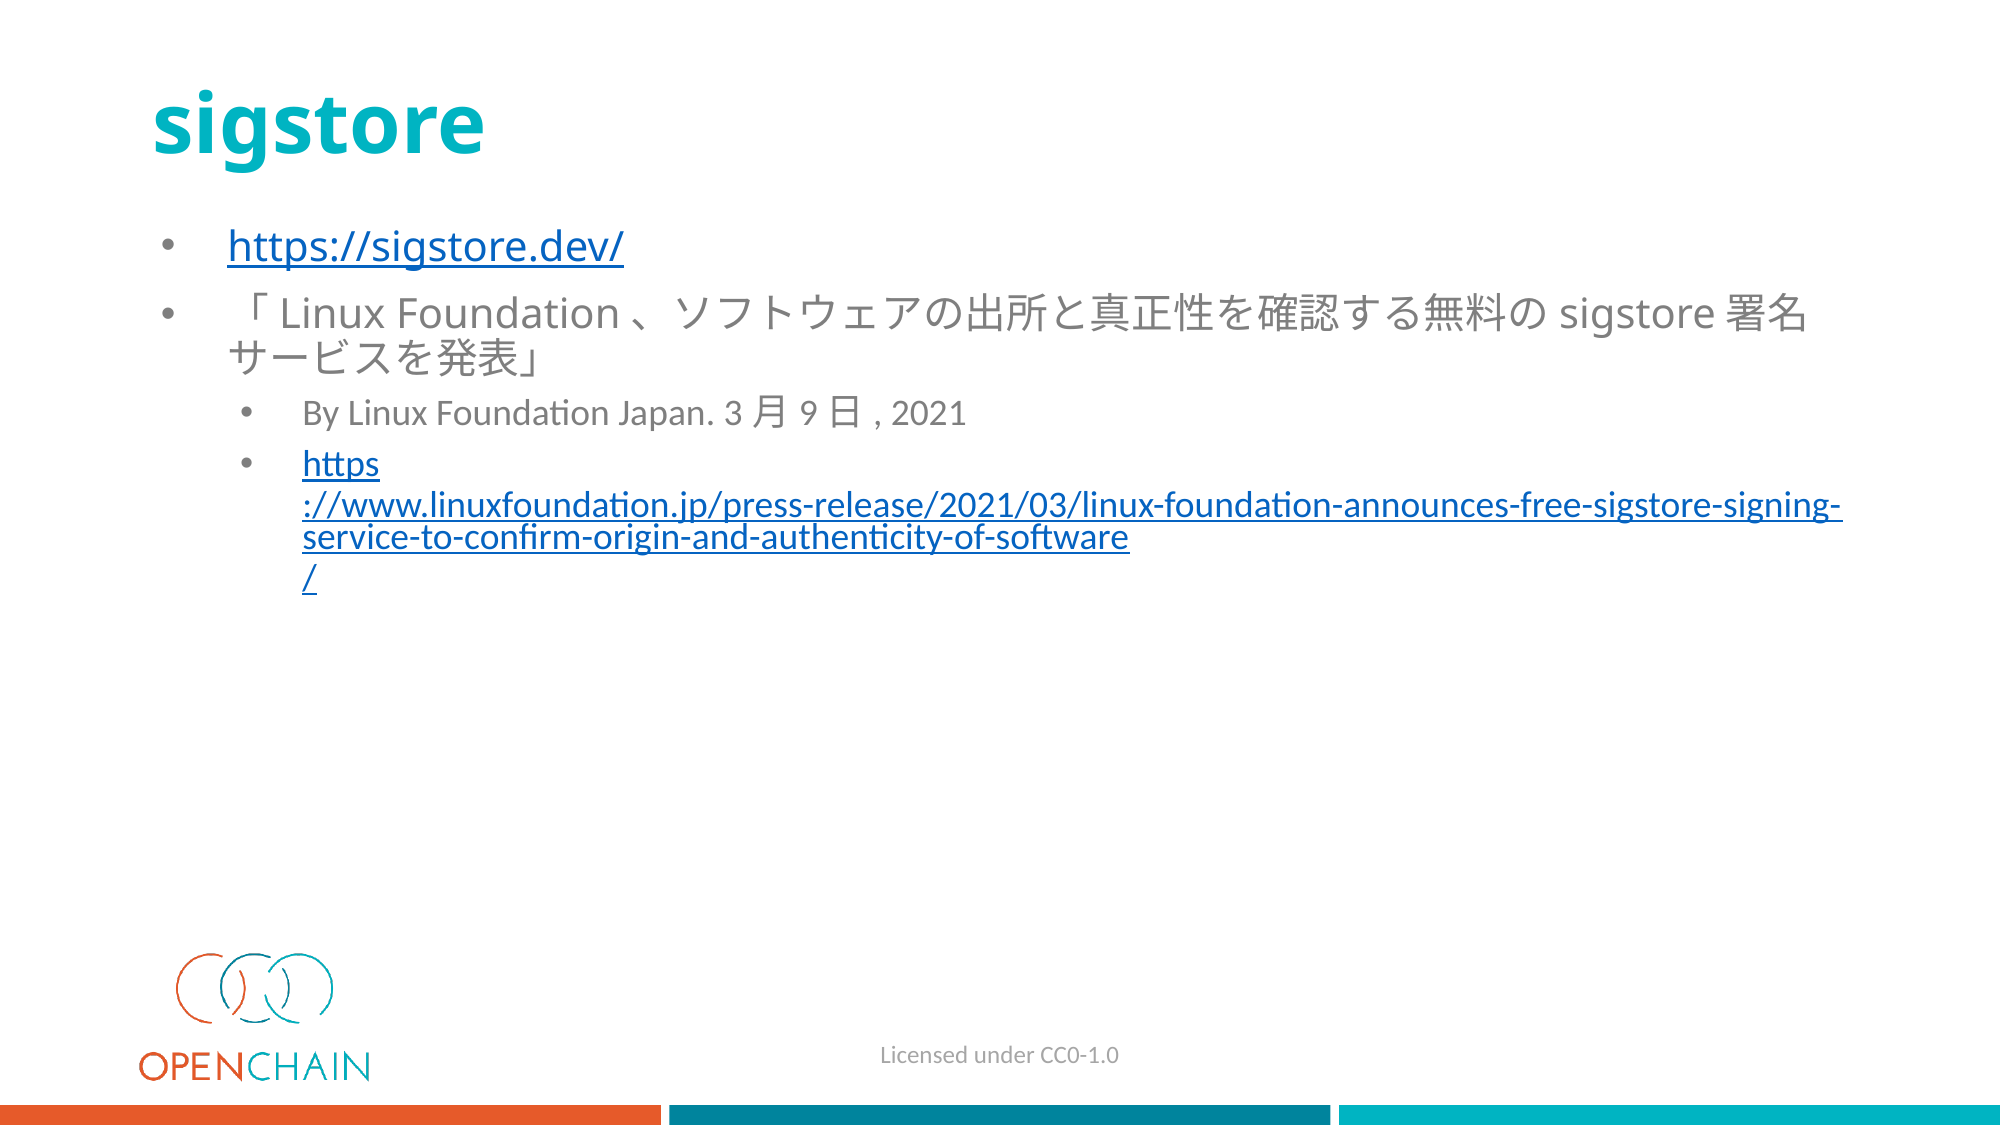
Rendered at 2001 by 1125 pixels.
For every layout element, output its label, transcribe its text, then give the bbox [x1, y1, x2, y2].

list https://sigstore.dev/ 「Linux Foundation、ソフトウェアの出所と真正性を確認する無料のsigstore署名サービスを発表」 By Linux Foundation Japan. 3月9日, 2021 https://www.linuxfoundation.jp/press-release/2021/03/linux-foundation-announces-free-sigstore-signing-service-to-confirm-origin-and-authenticity-of-software/ [137, 205, 1863, 918]
footer Licensed under CC0-1.0 [662, 1023, 1338, 1084]
title sigstore [137, 59, 1863, 194]
picture [137, 951, 371, 1082]
